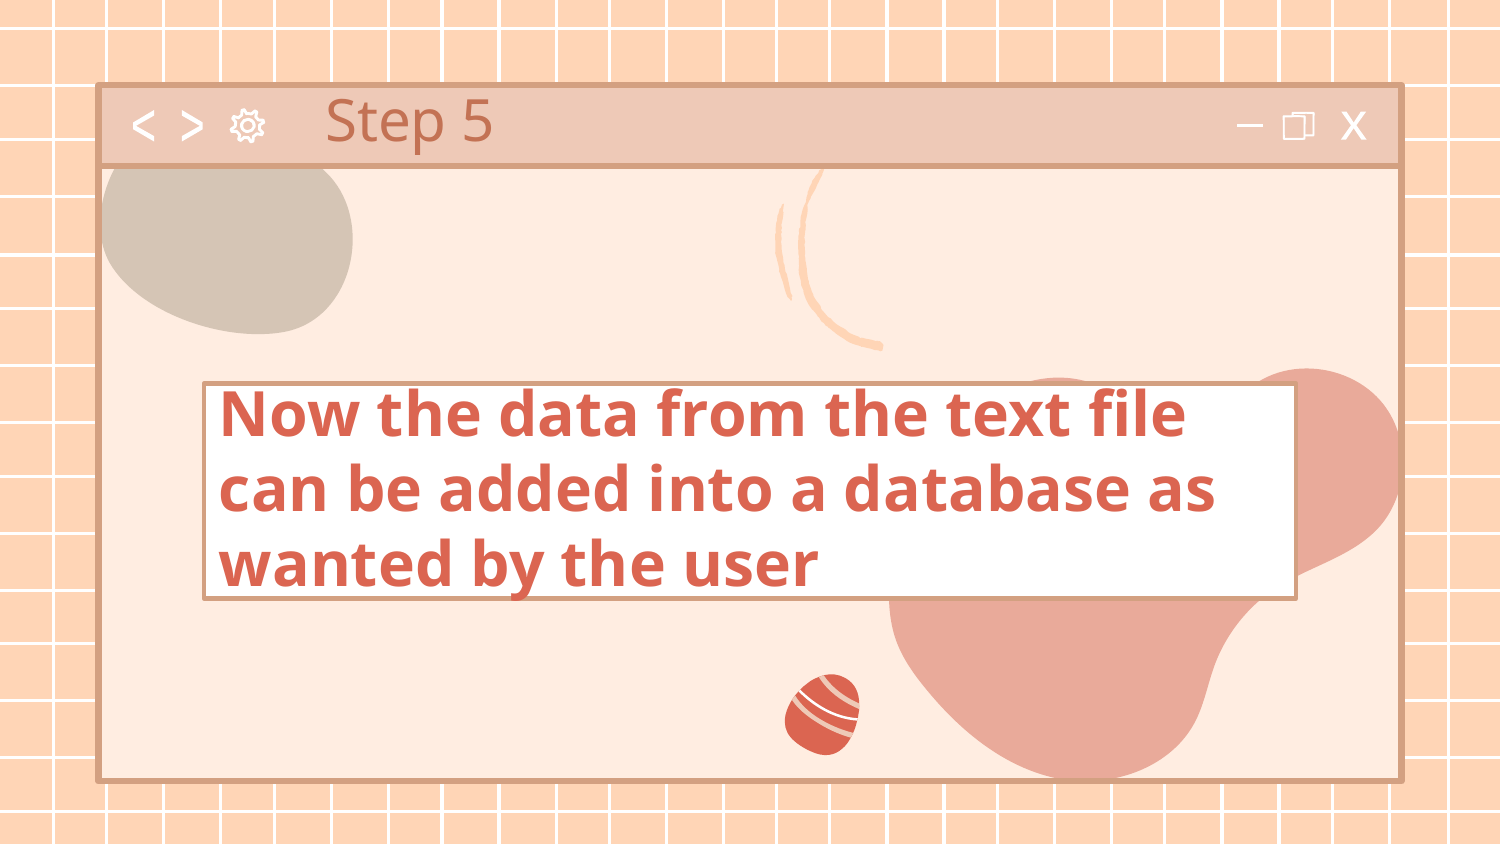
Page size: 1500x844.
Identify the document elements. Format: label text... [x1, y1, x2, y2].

title Now the data from the text file can be added into a database as wanted by the user [202, 381, 1298, 601]
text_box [789, 672, 860, 754]
text_box Step 5 [310, 68, 1190, 169]
